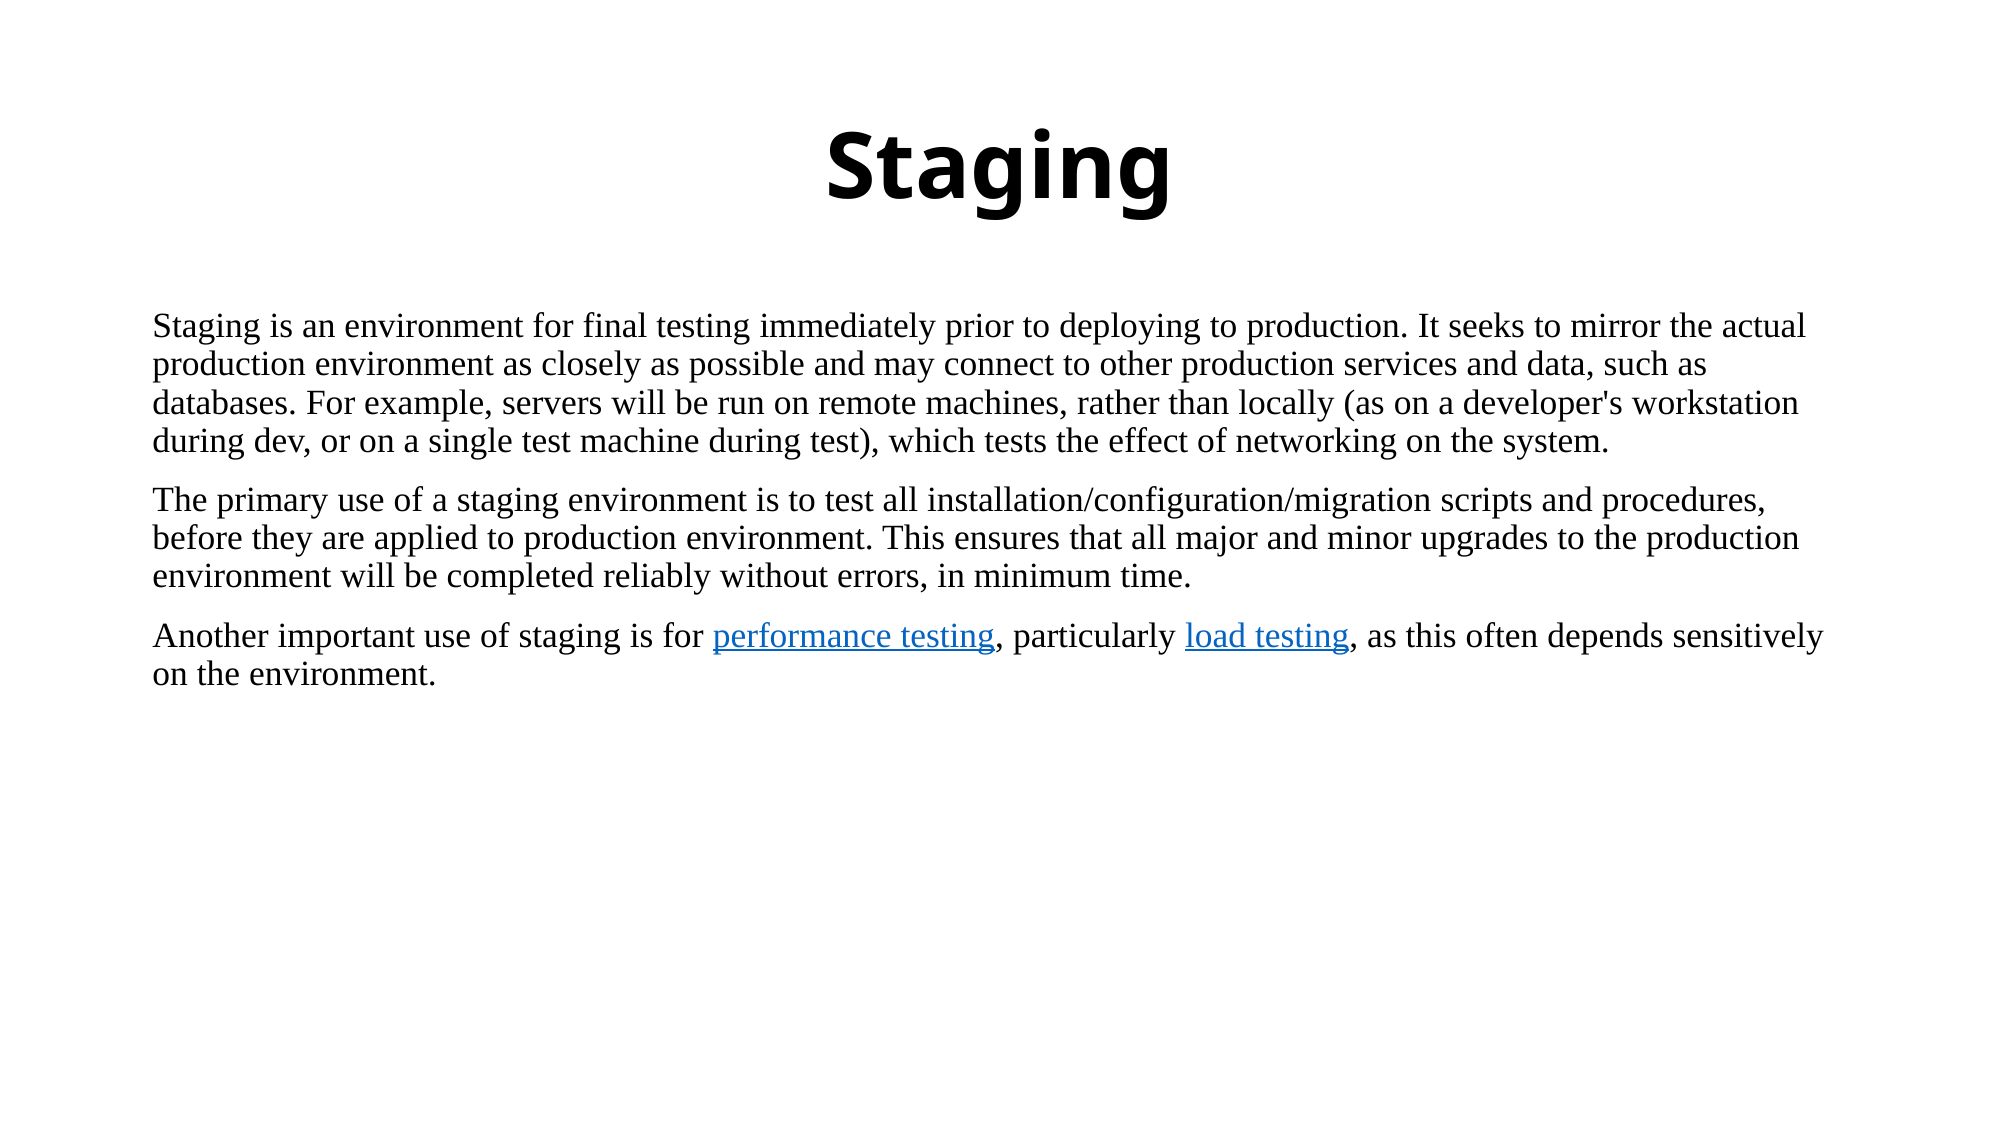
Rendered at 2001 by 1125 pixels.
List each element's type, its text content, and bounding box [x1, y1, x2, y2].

title Staging [137, 59, 1863, 278]
list Staging is an environment for final testing immediately prior to deploying to production. It seeks to mirror the actual production environment as closely as possible and may connect to other production services and data, such as databases. For example, servers will be run on remote machines, rather than locally (as on a developer's workstation during dev, or on a single test machine during test), which tests the effect of networking on the system. The primary use of a staging environment is to test all installation/configuration/migration scripts and procedures, before they are applied to production environment. This ensures that all major and minor upgrades to the production environment will be completed reliably without errors, in minimum time. Another important use of staging is for performance testing, particularly load testing, as this often depends sensitively on the environment. [137, 299, 1863, 1014]
